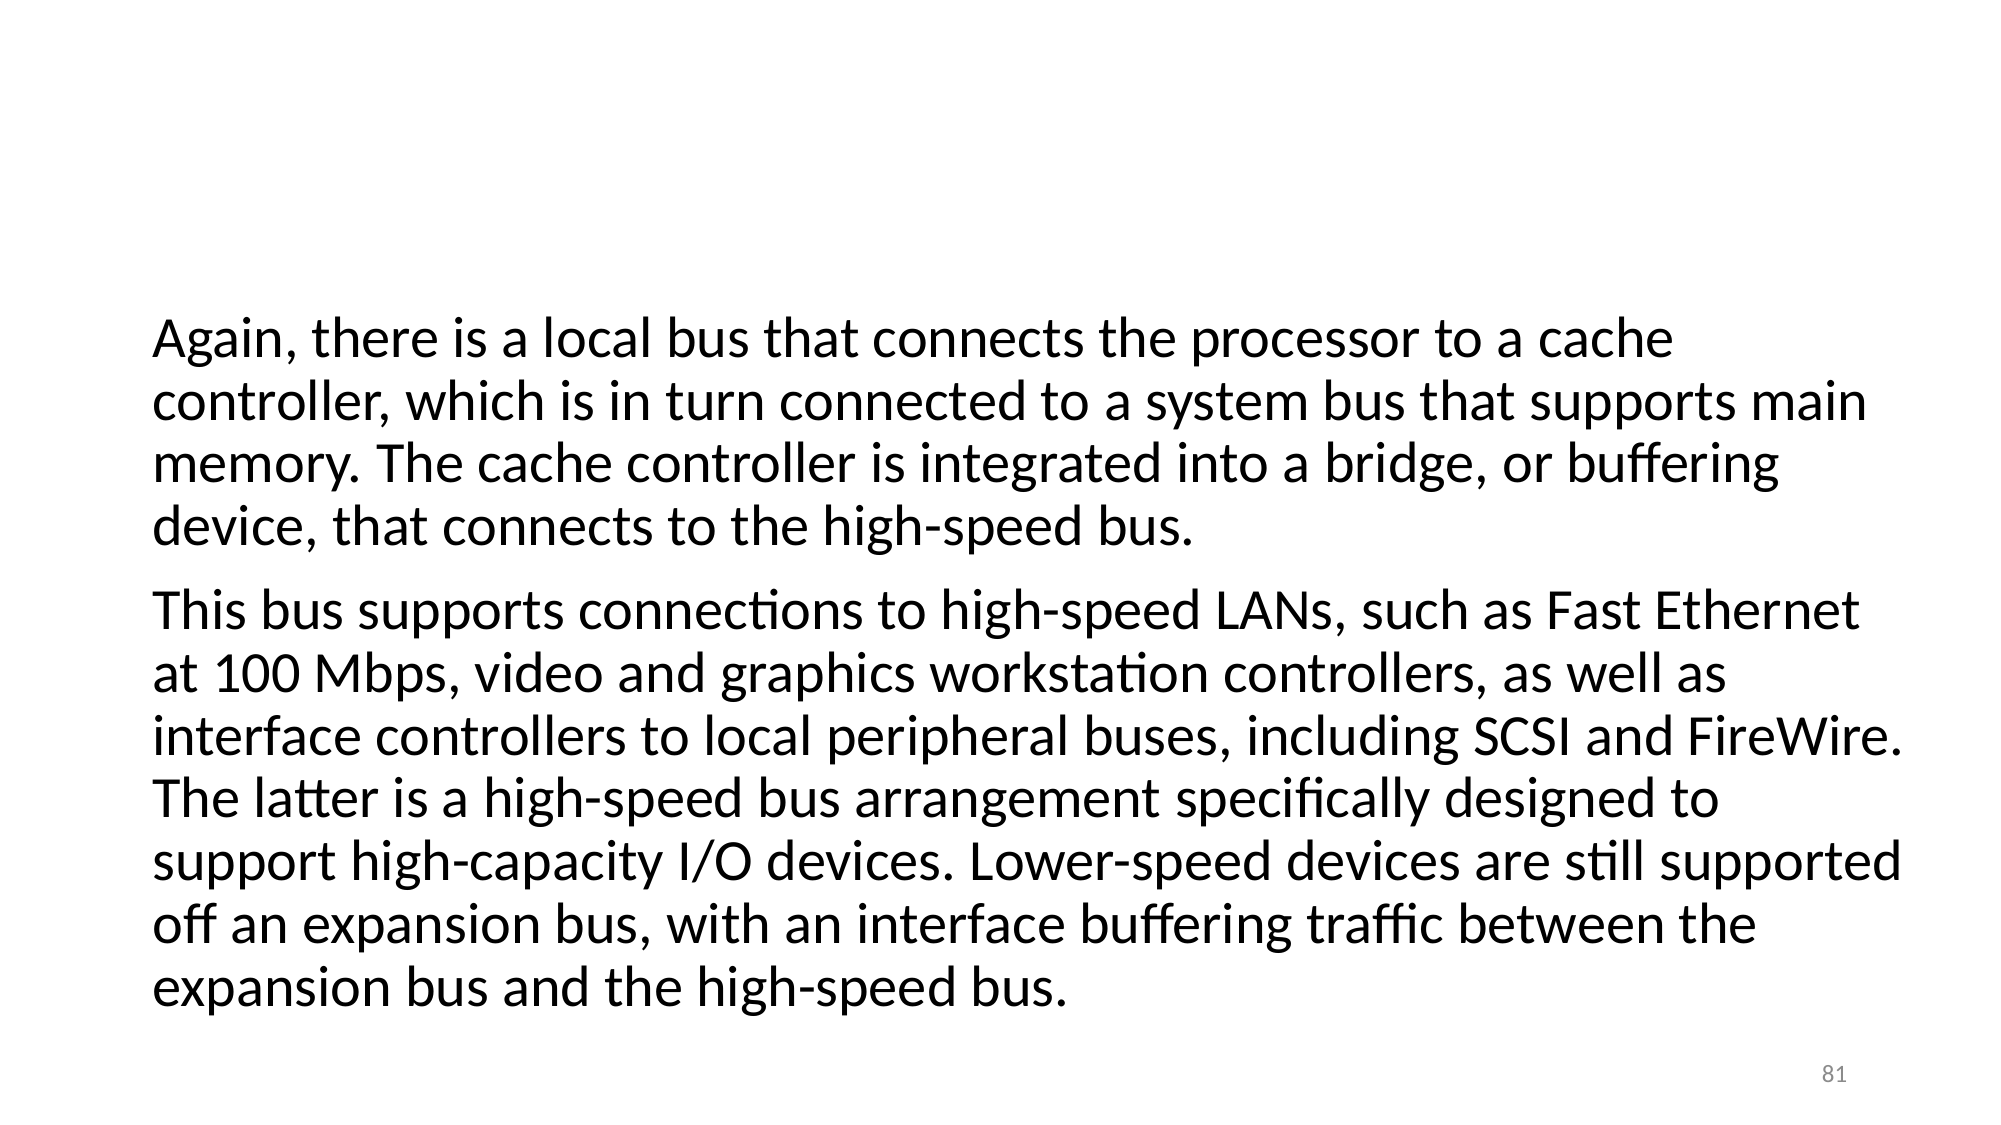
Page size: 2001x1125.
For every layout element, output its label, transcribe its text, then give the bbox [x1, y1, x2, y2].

slide_number 81 [1412, 1042, 1863, 1103]
list Again, there is a local bus that connects the processor to a cache controller, which is in turn connected to a system bus that supports main memory. The cache controller is integrated into a bridge, or buffering device, that connects to the high-speed bus. This bus supports connections to high-speed LANs, such as Fast Ethernet at 100 Mbps, video and graphics workstation controllers, as well as interface controllers to local peripheral buses, including SCSI and FireWire. The latter is a high-speed bus arrangement specifically designed to support high-capacity I/O devices. Lower-speed devices are still supported off an expansion bus, with an interface buffering traffic between the expansion bus and the high-speed bus. [137, 299, 1931, 1078]
